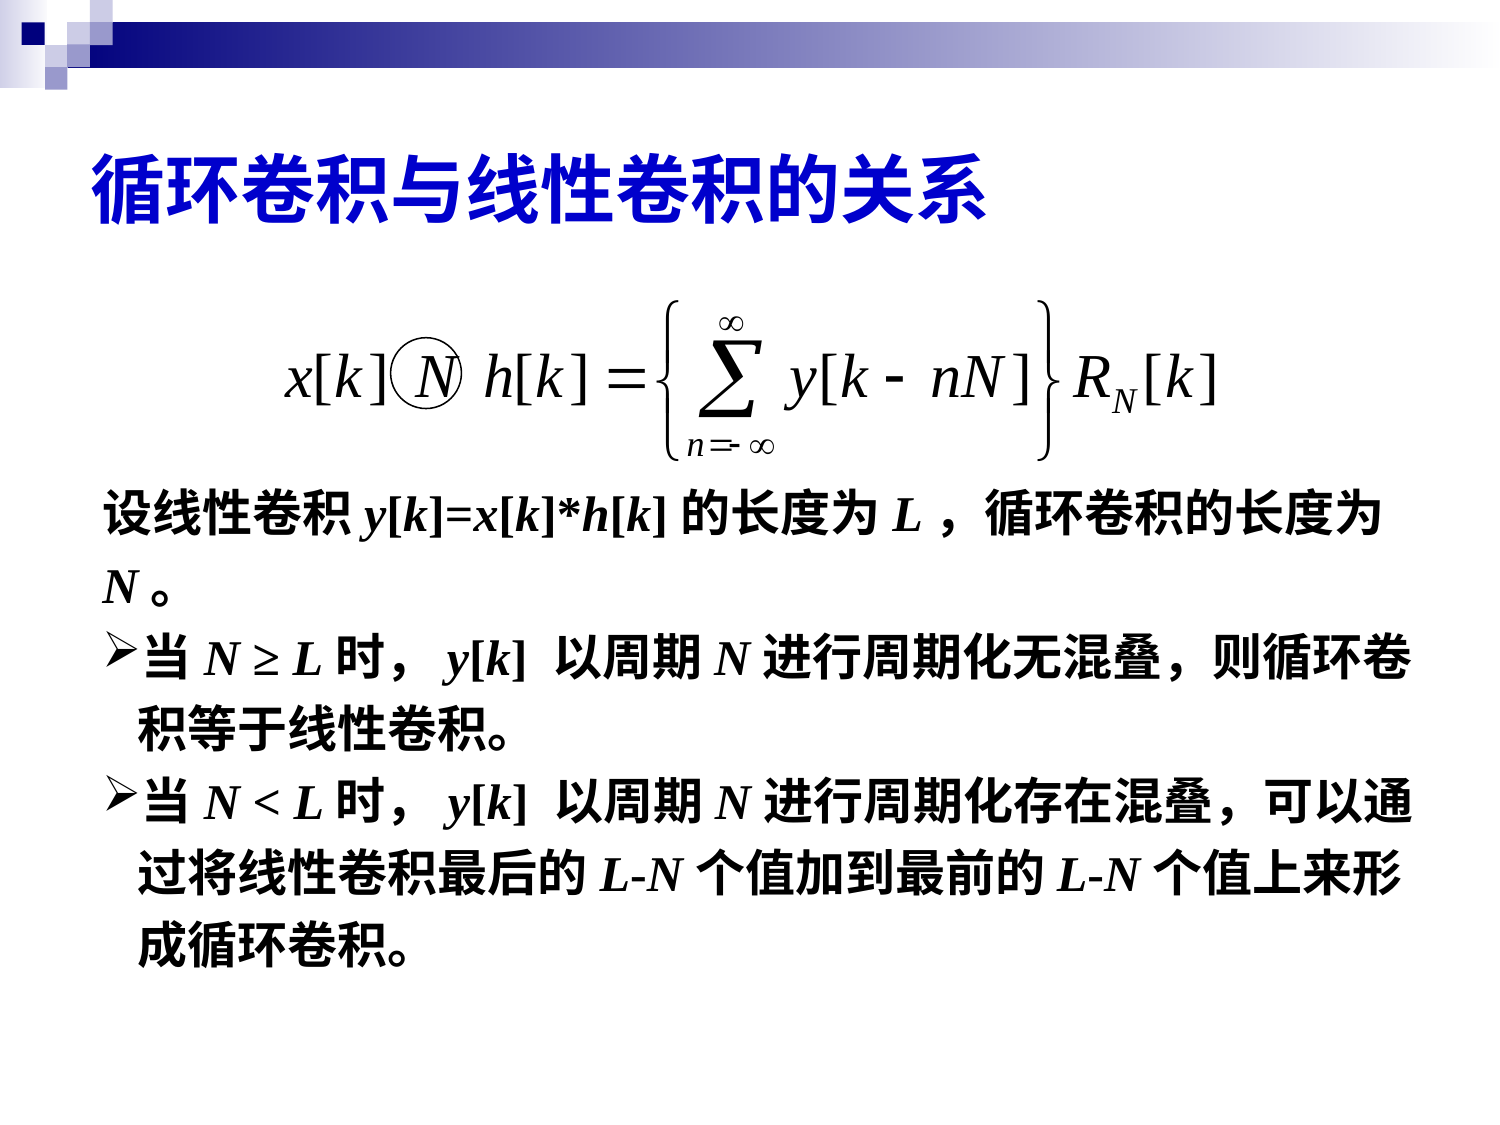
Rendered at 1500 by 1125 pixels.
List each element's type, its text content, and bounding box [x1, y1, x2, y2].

title 循环卷积与线性卷积的关系 [75, 75, 1425, 300]
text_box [272, 287, 1231, 476]
text_box 设线性卷积y[k]=x[k]*h[k]的长度为L，循环卷积的长度为N。 当N ≥ L时，y[k] 以周期N进行周期化无混叠，则循环卷积等于线性卷积。 当N < L时，y[k] 以周期N进行周期化存在混叠，可以通过将线性卷积最后的L-N个值加到最前的L-N个值上来形成循环卷积。 [87, 512, 1438, 1075]
